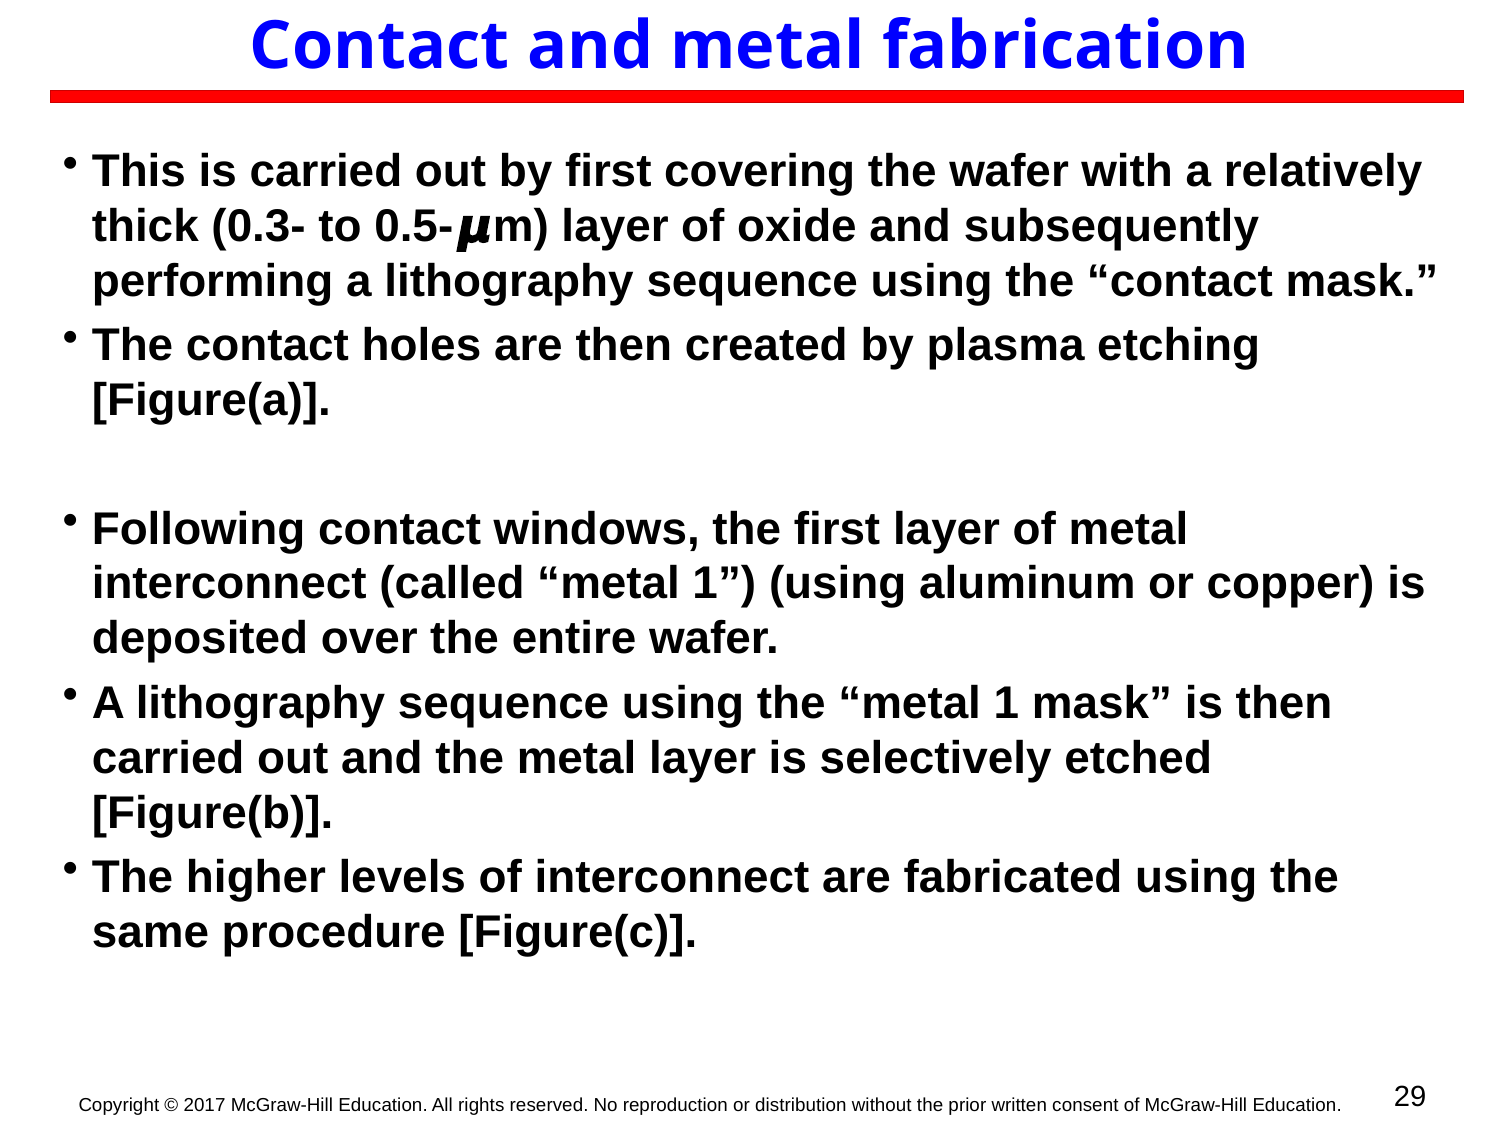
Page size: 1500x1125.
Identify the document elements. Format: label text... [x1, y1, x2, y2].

title Contact and metal fabrication [74, 0, 1426, 89]
text_box This is carried out by first covering the wafer with a relatively thick (0.3- to 0.5-𝞵m) layer of oxide and subsequently performing a lithography sequence using the “contact mask.” The contact holes are then created by plasma etching [Figure(a)]. Following contact windows, the first layer of metal interconnect (called “metal 1”) (using aluminum or copper) is deposited over the entire wafer. A lithography sequence using the “metal 1 mask” is then carried out and the metal layer is selectively etched [Figure(b)]. The higher levels of interconnect are fabricated using the same procedure [Figure(c)]. [47, 133, 1456, 1095]
slide_number 29 [1341, 1069, 1479, 1120]
